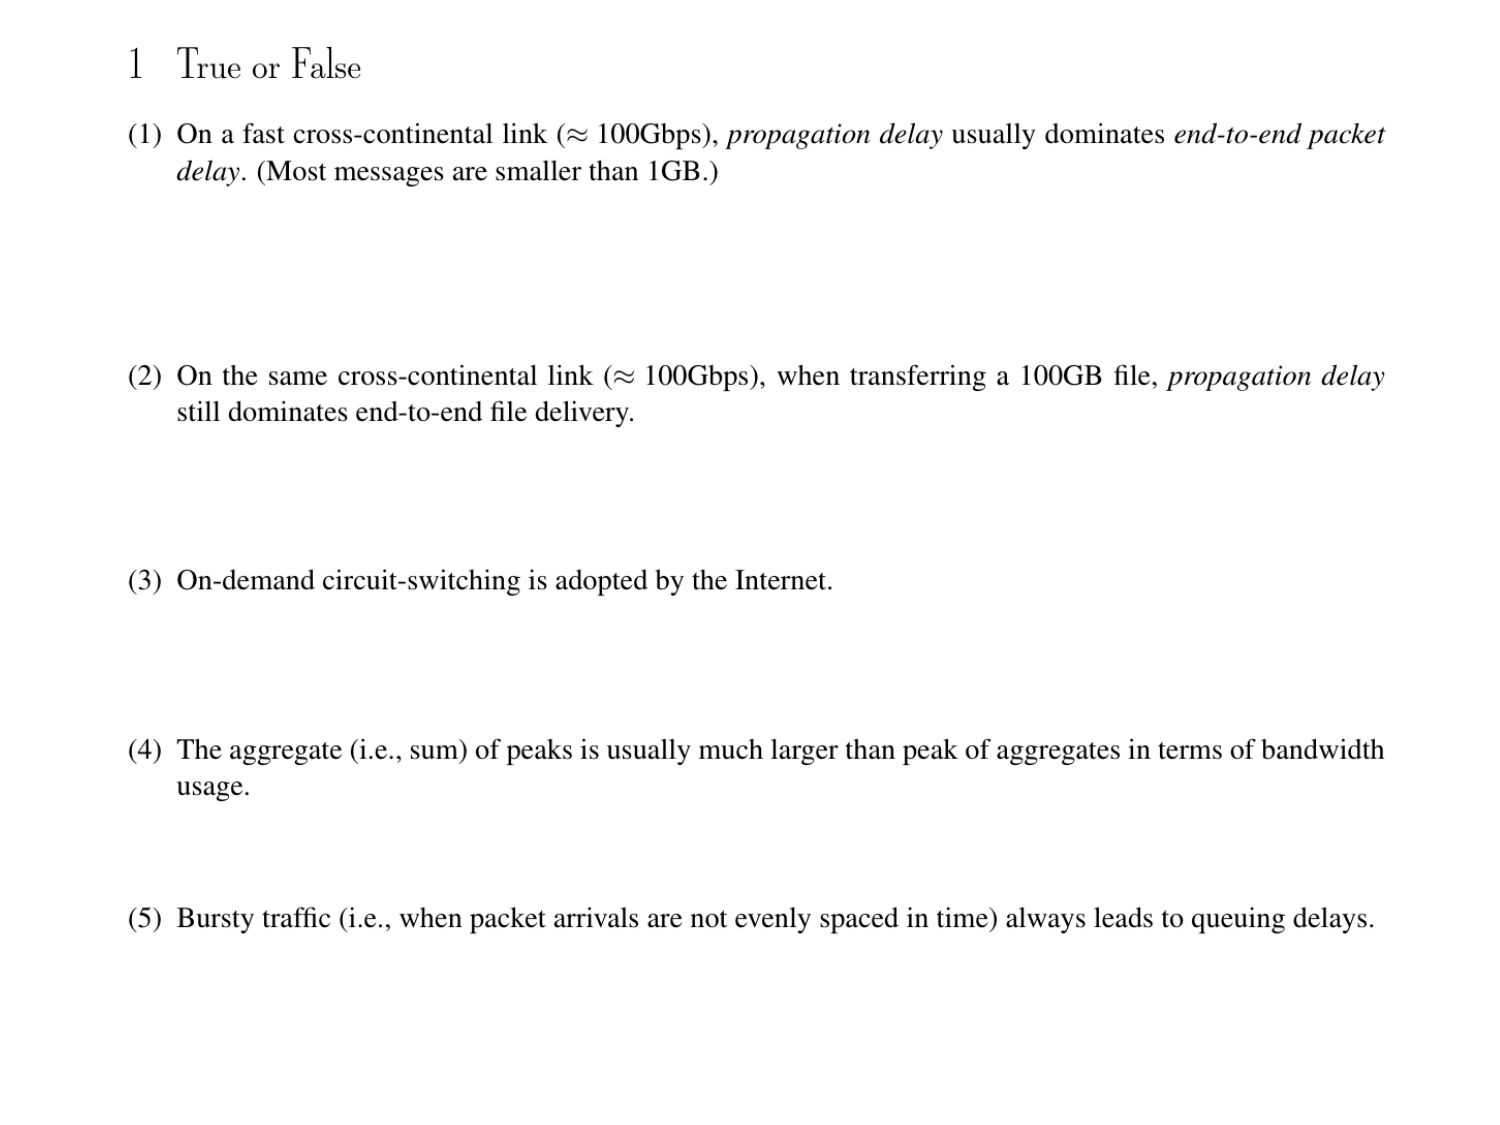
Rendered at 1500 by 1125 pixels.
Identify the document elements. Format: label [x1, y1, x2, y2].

picture [102, 16, 1442, 1109]
